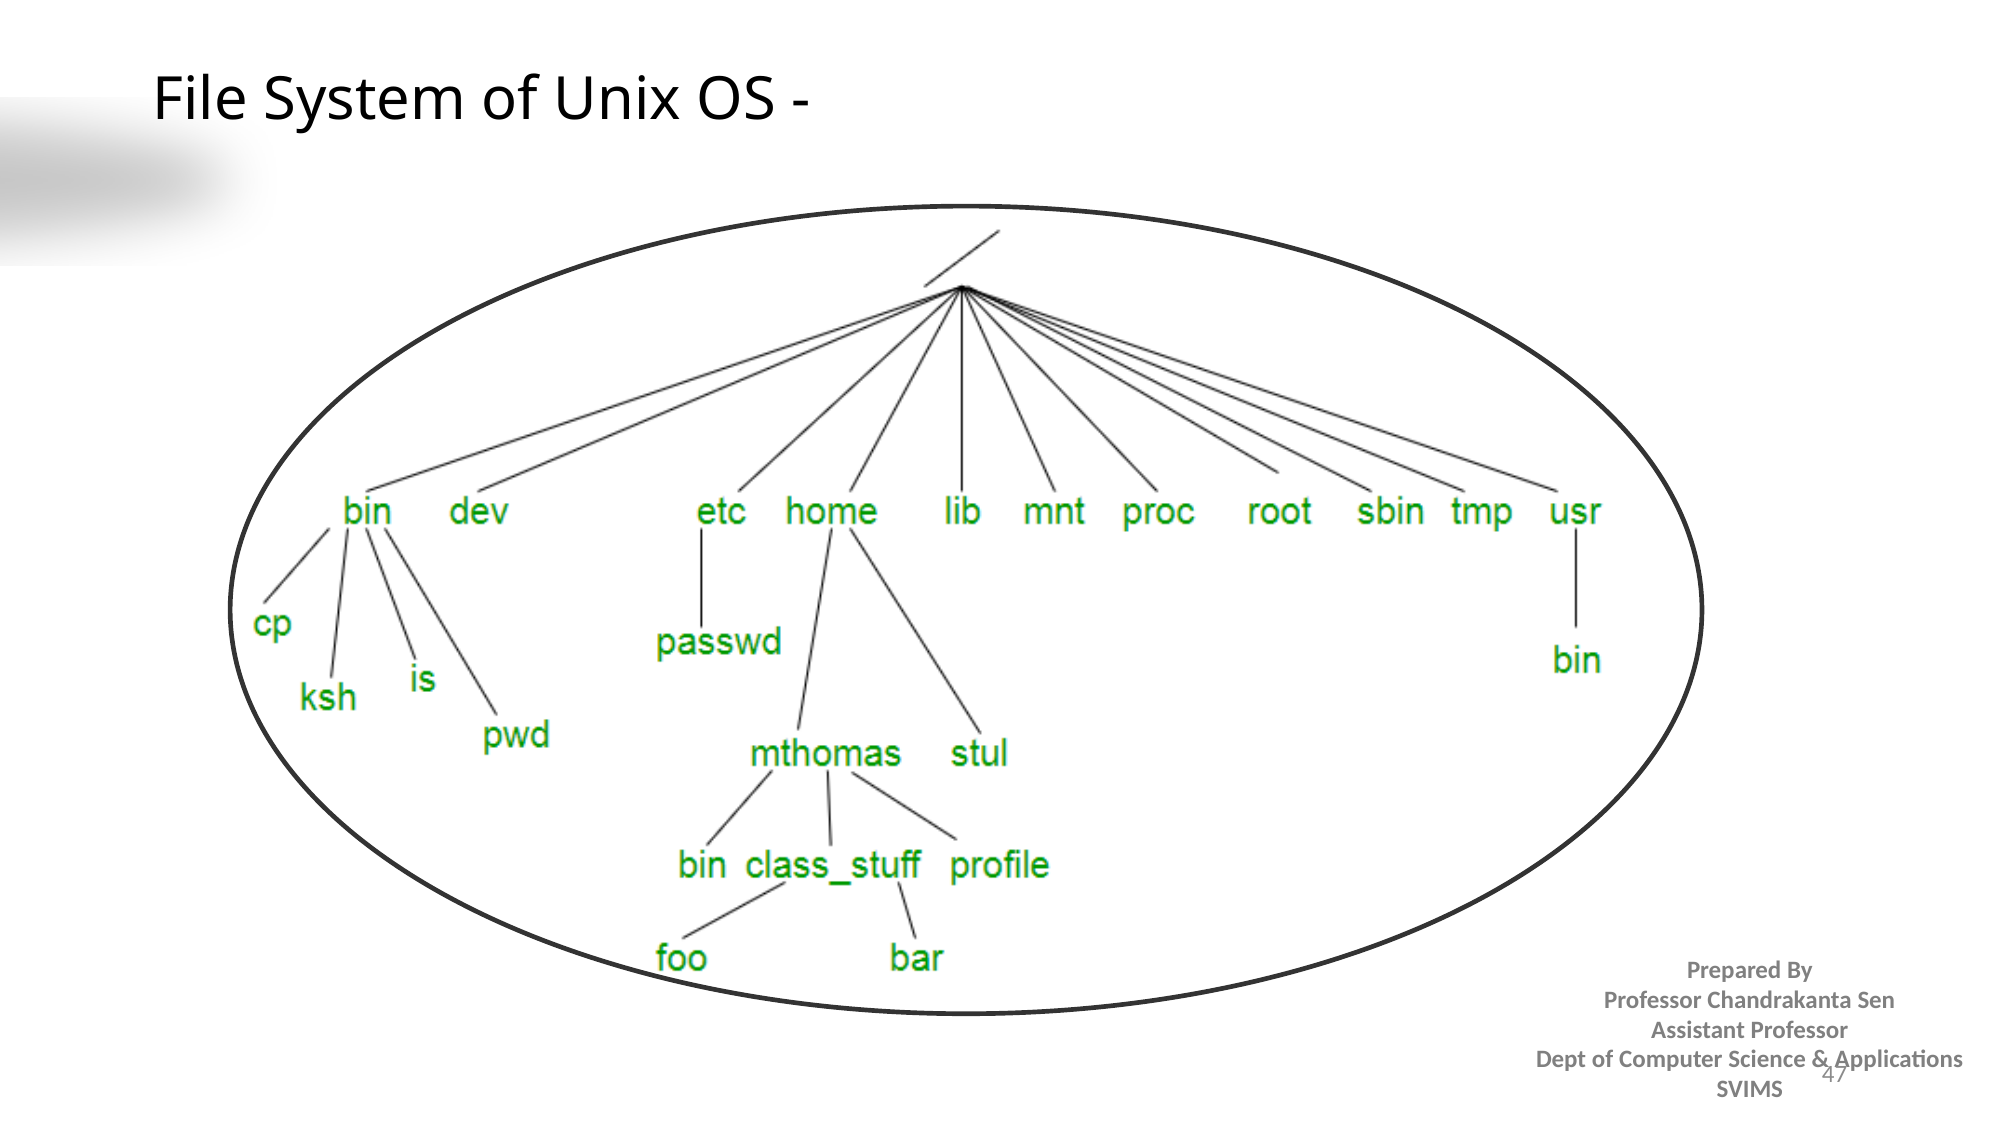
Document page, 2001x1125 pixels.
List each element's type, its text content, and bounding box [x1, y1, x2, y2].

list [230, 206, 1702, 1014]
title File System of Unix OS - [137, 59, 1863, 140]
slide_number 47 [1412, 1042, 1863, 1103]
